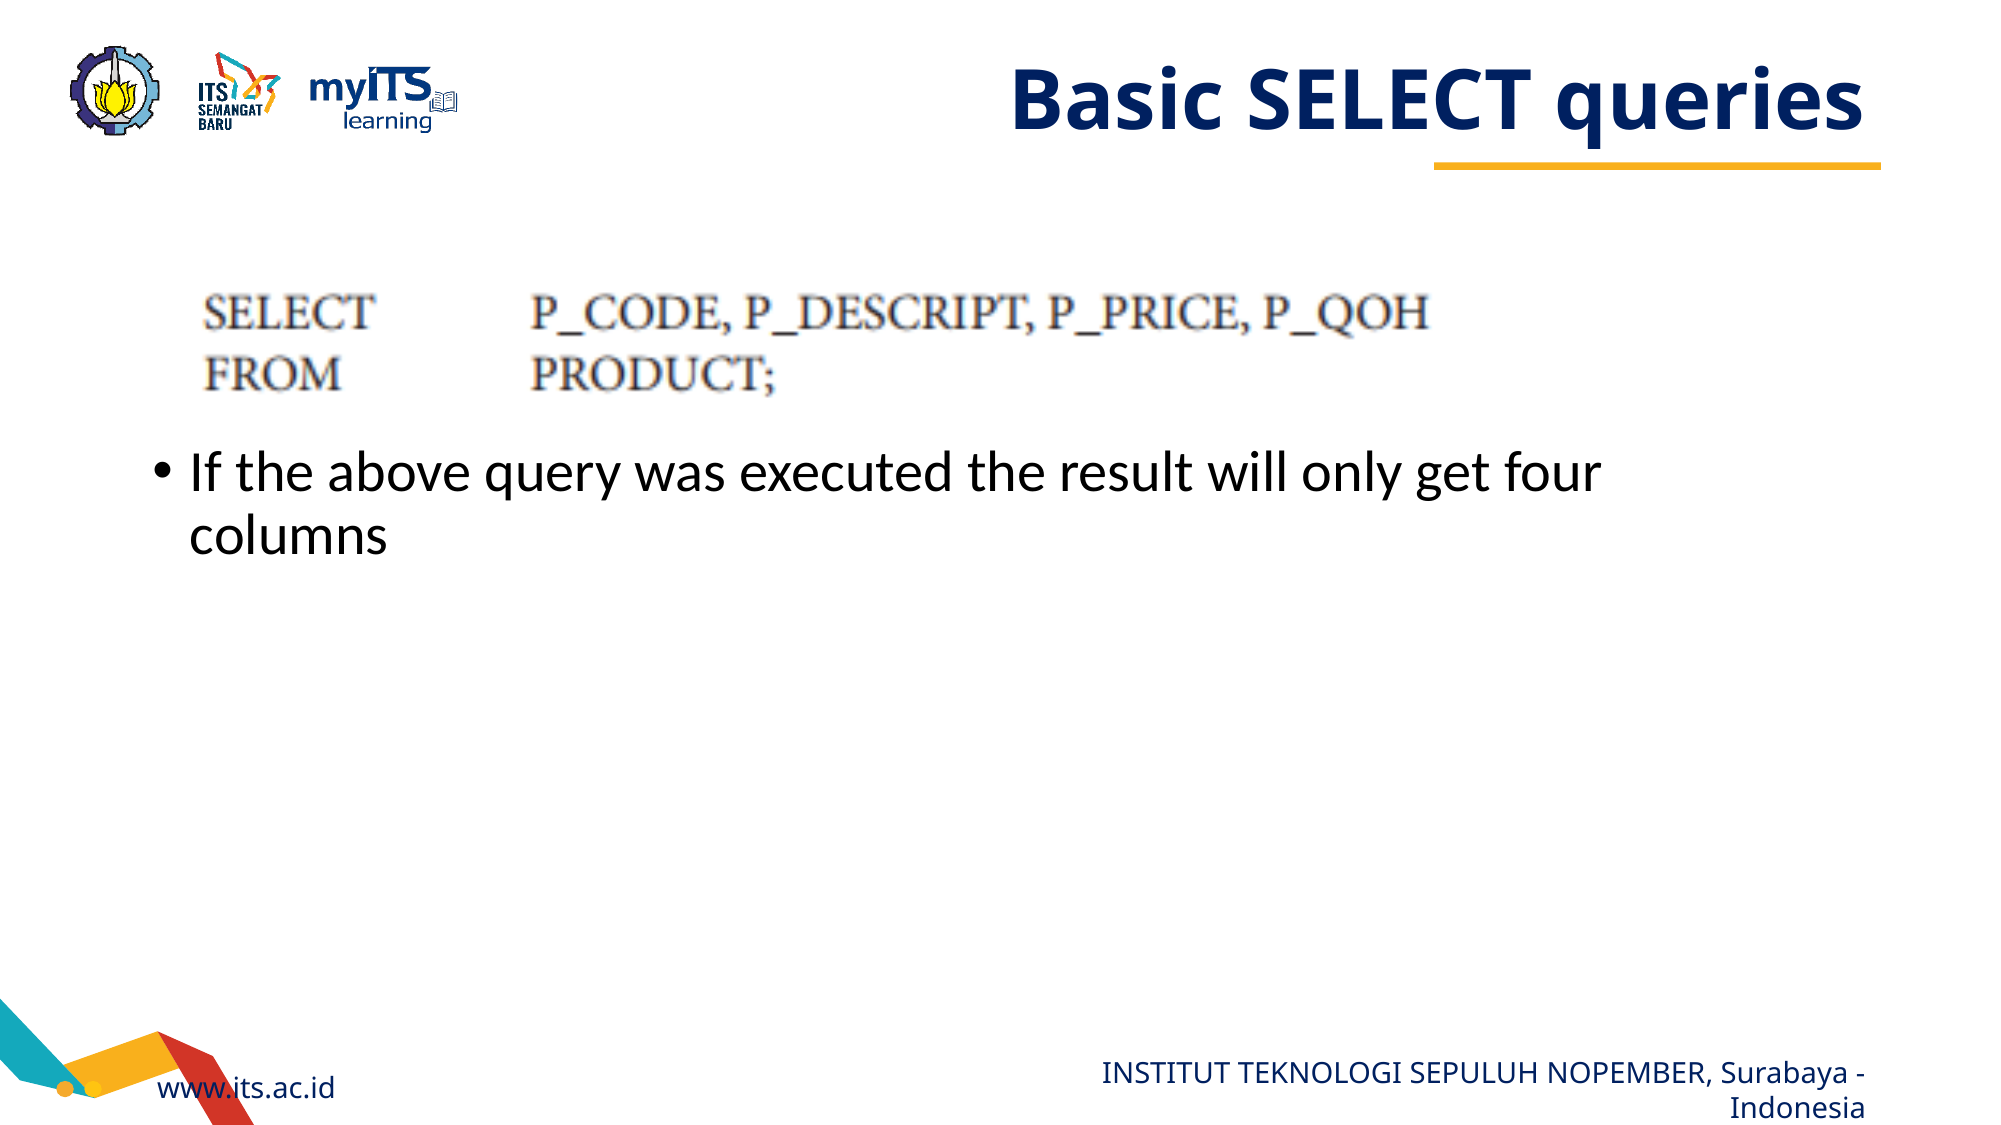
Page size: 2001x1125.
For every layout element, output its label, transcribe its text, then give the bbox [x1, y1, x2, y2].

text_box www.its.ac.id [275, 1061, 785, 1112]
text_box [1433, 161, 1882, 171]
text_box Basic SELECT queries [696, 17, 1881, 156]
list If the above query was executed the result will only get four columns [137, 433, 1822, 1014]
picture [69, 45, 160, 136]
picture [188, 39, 482, 150]
picture [0, 1019, 275, 1125]
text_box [56, 1080, 102, 1098]
picture [188, 259, 1458, 414]
text_box INSTITUT TEKNOLOGI SEPULUH NOPEMBER, Surabaya - Indonesia [944, 1046, 1881, 1125]
